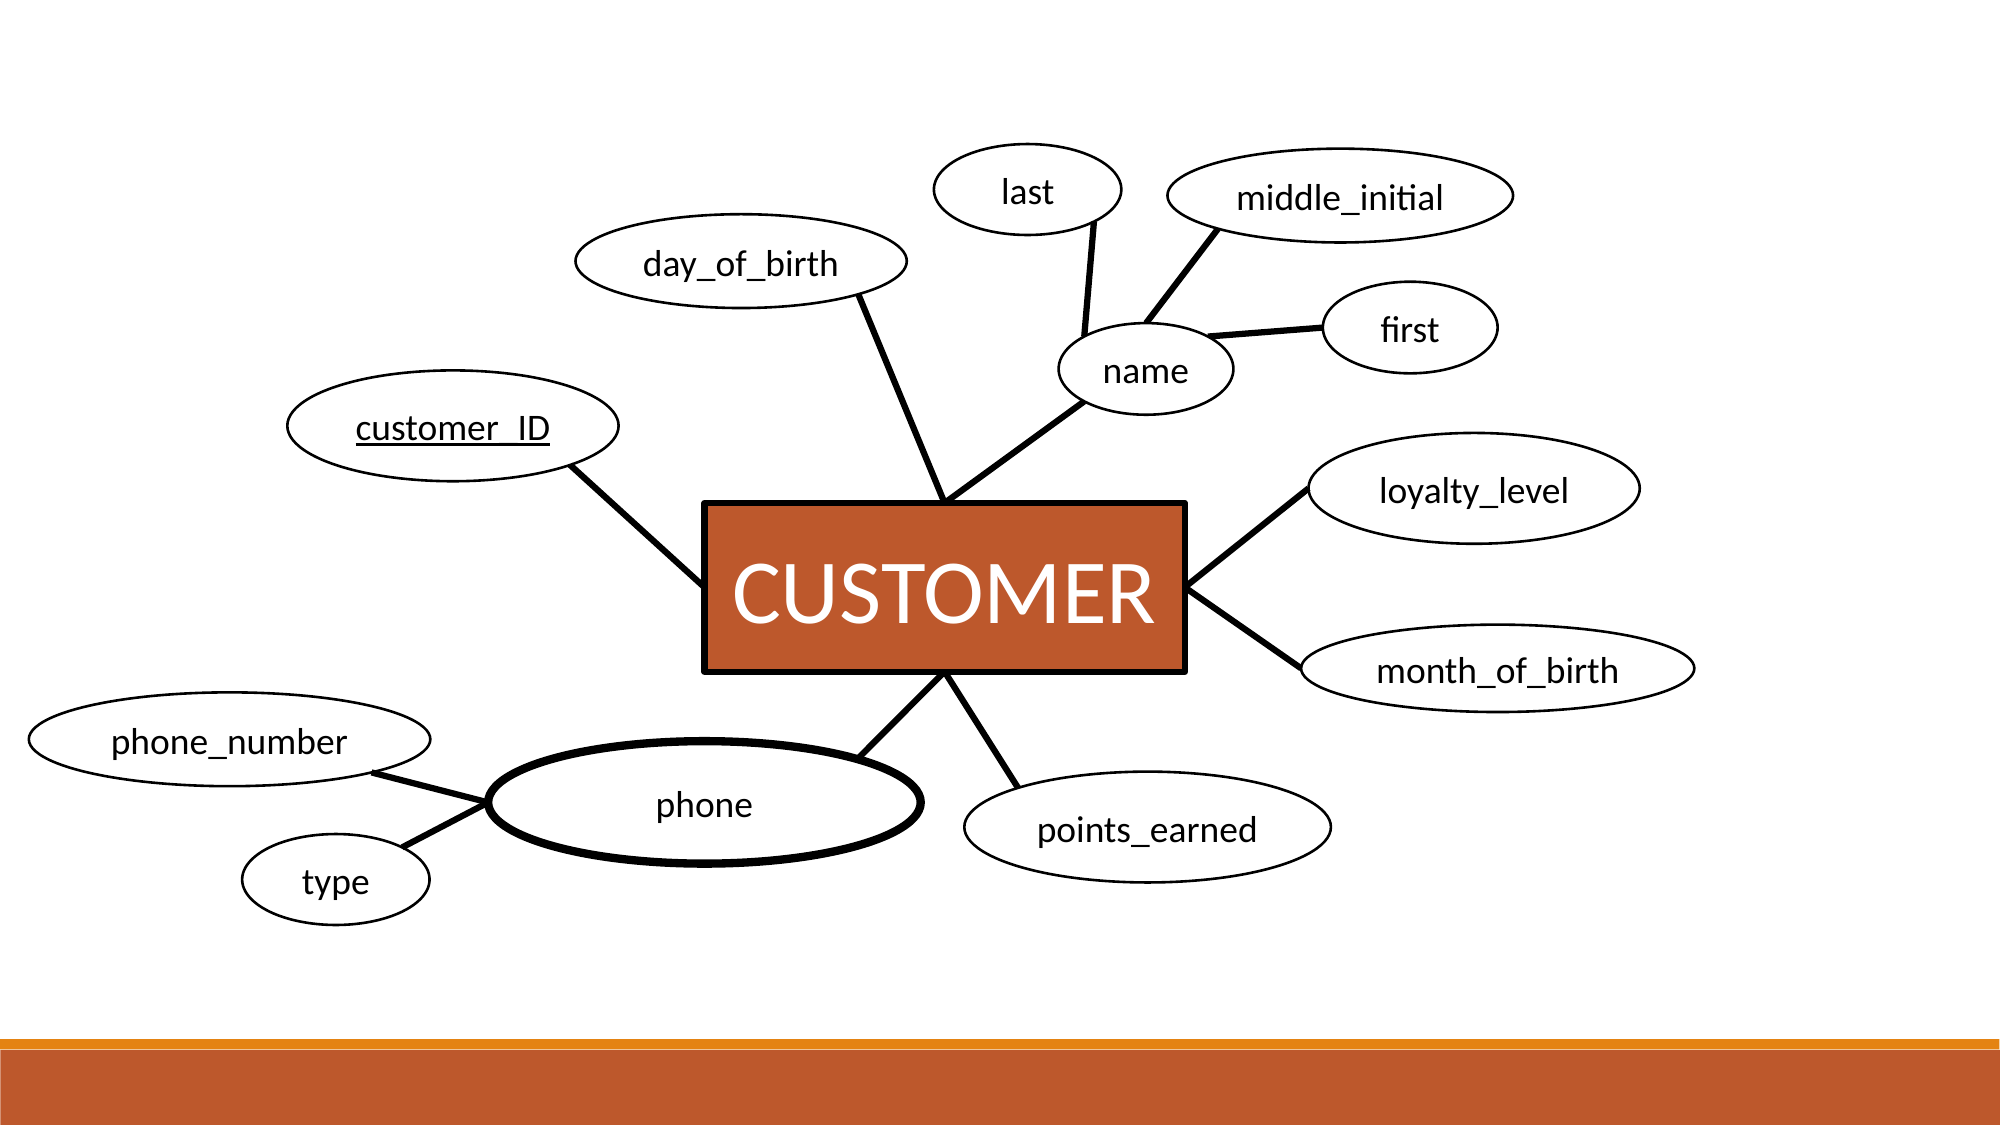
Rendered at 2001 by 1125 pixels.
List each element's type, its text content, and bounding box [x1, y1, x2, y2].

text_box name [1057, 321, 1235, 417]
text_box customer_ID [286, 369, 620, 483]
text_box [944, 400, 1085, 504]
text_box day_of_birth [574, 212, 909, 310]
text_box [370, 771, 489, 803]
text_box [1184, 487, 1310, 588]
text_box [1083, 221, 1095, 338]
text_box CUSTOMER [703, 502, 1182, 673]
text_box phone_number [27, 691, 432, 788]
text_box points_earned [963, 770, 1333, 884]
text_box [569, 464, 705, 588]
text_box middle_initial [1166, 147, 1515, 244]
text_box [401, 812, 489, 848]
text_box phone [497, 739, 923, 865]
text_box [1184, 586, 1302, 669]
text_box loyalty_level [1307, 431, 1642, 546]
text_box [1145, 228, 1219, 324]
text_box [944, 671, 1019, 789]
text_box first [1321, 280, 1499, 375]
text_box month_of_birth [1303, 623, 1696, 714]
text_box last [932, 142, 1123, 237]
text_box type [240, 832, 431, 927]
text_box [857, 293, 946, 504]
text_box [1207, 327, 1324, 338]
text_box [856, 671, 946, 760]
